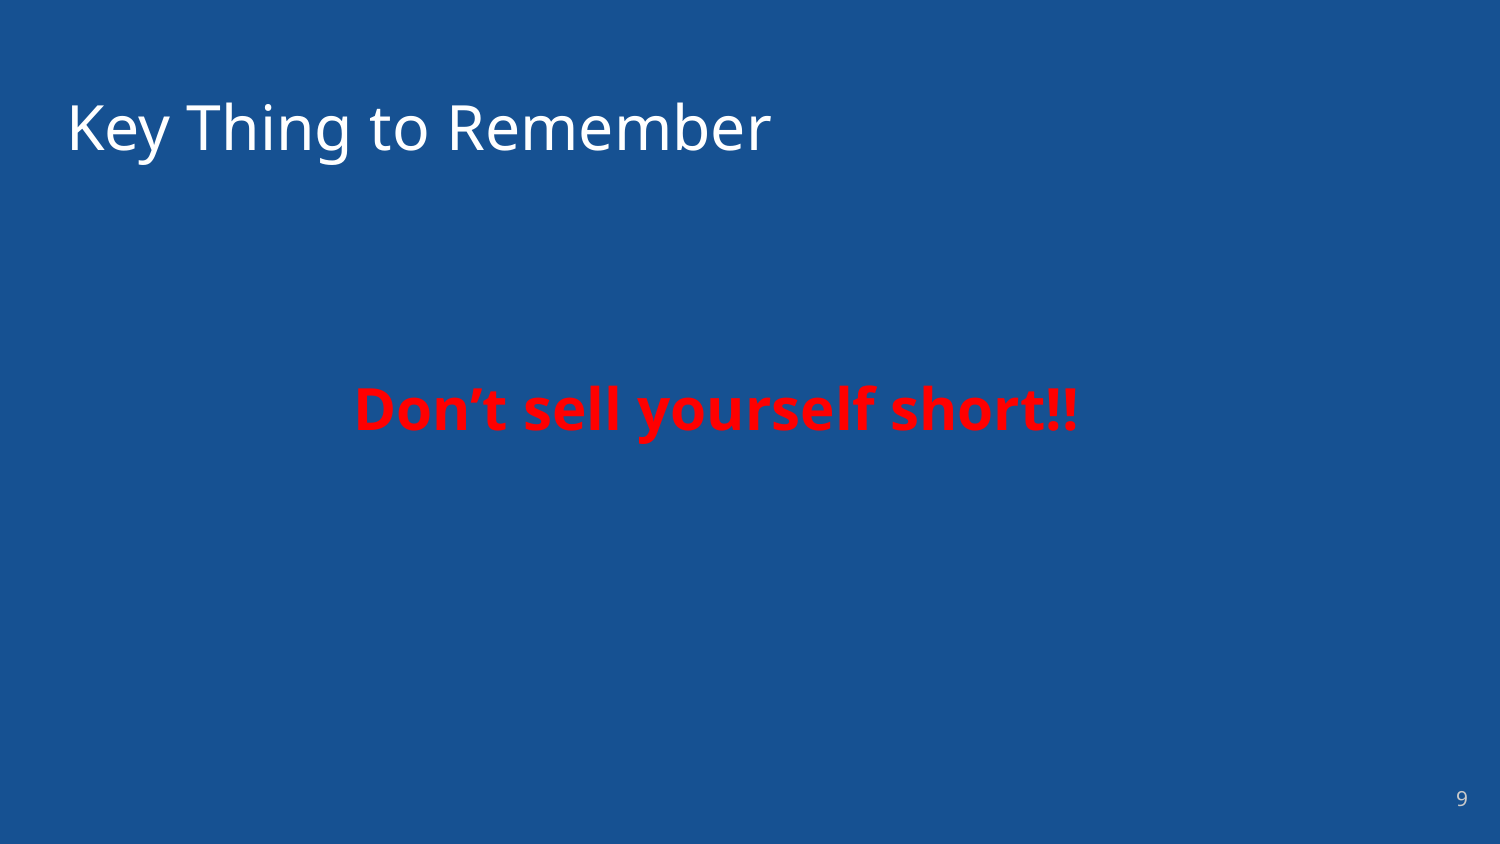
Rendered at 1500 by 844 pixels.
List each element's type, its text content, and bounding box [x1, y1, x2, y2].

slide_number 9 [1392, 767, 1483, 833]
title Key Thing to Remember [51, 72, 1479, 167]
list Don’t sell yourself short!! [17, 199, 1416, 761]
